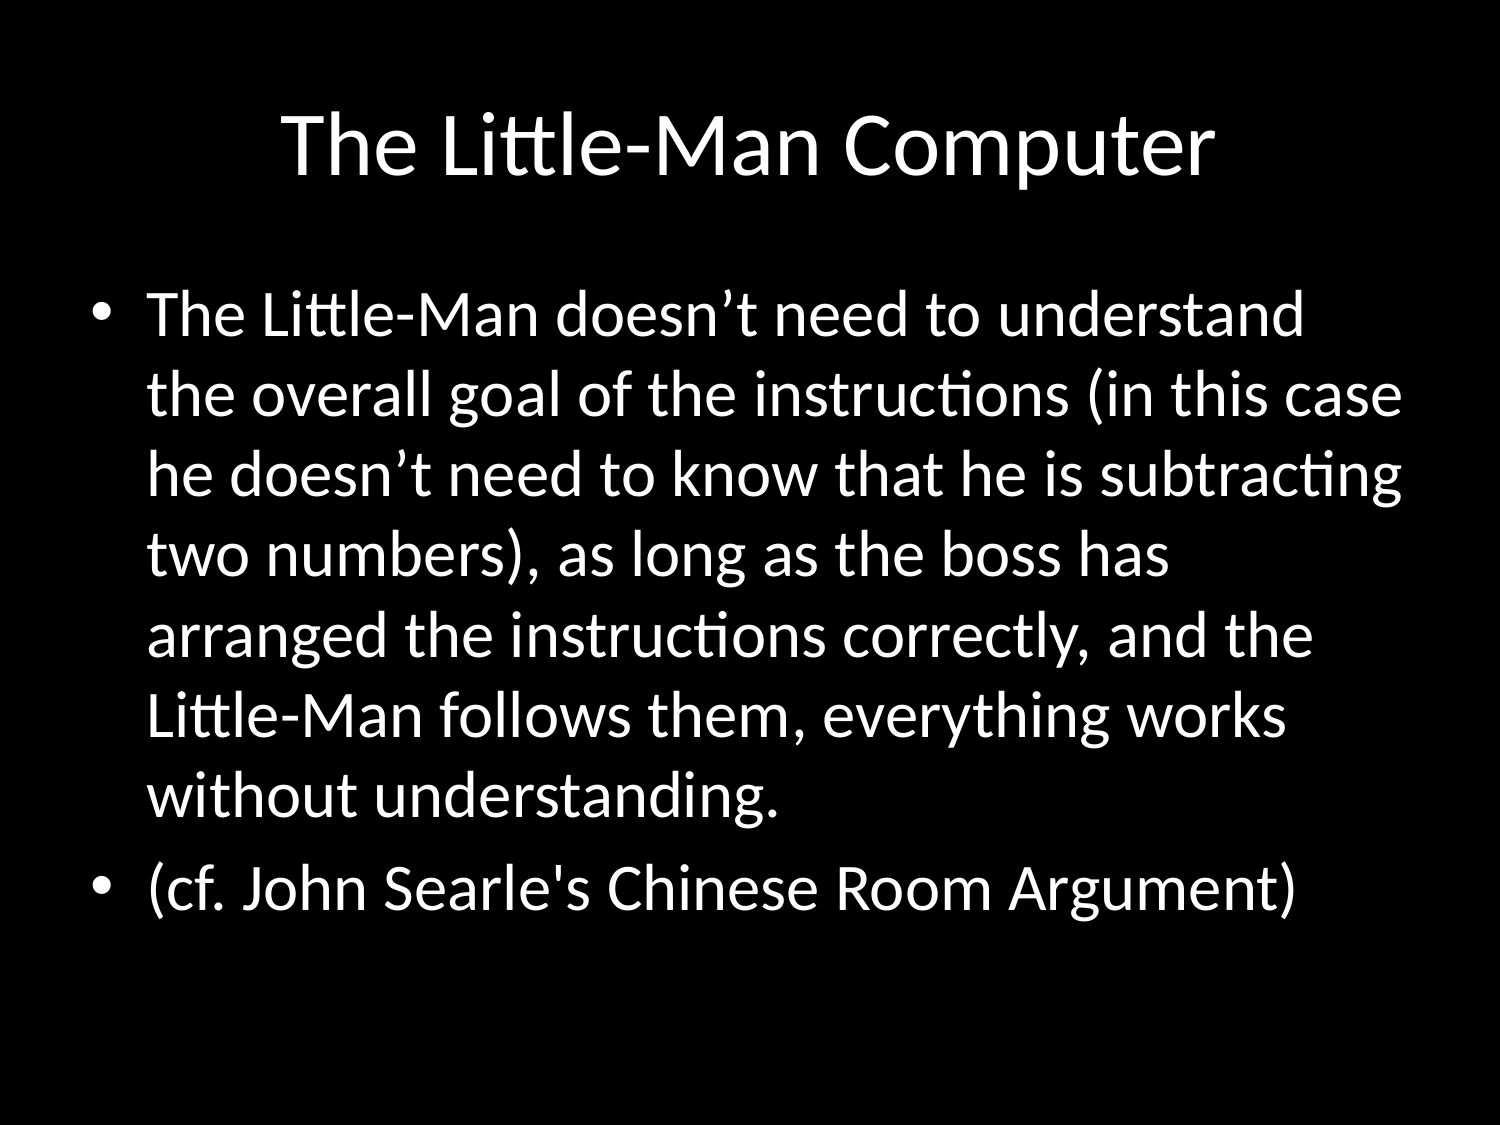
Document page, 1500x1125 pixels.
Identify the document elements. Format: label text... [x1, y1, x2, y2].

title The Little-Man Computer [75, 45, 1425, 233]
list The Little-Man doesn’t need to understand the overall goal of the instructions (in this case he doesn’t need to know that he is subtracting two numbers), as long as the boss has arranged the instructions correctly, and the Little-Man follows them, everything works without understanding. (cf. John Searle's Chinese Room Argument) [75, 262, 1425, 1005]
